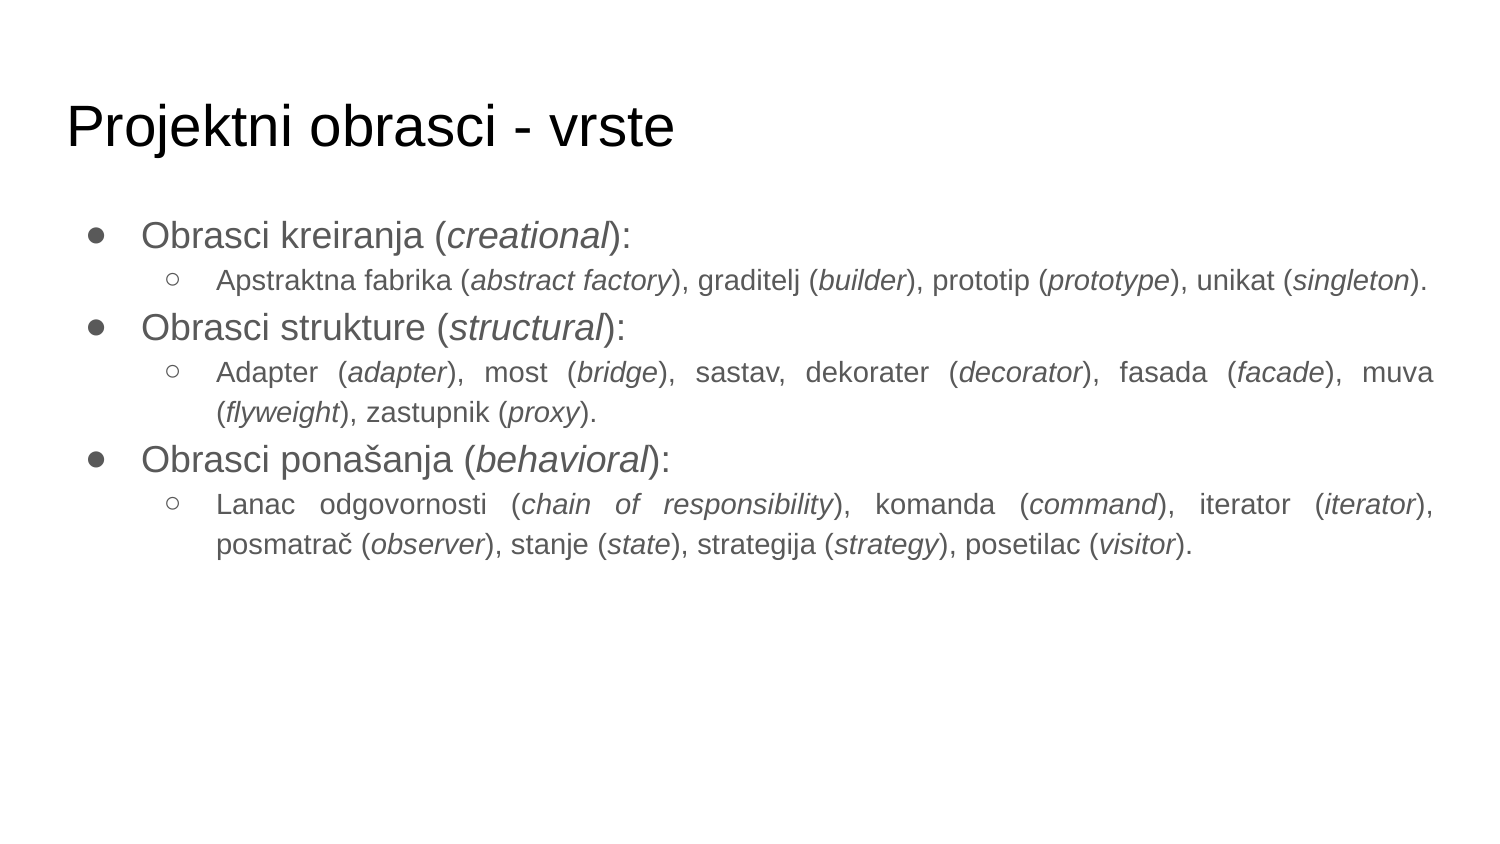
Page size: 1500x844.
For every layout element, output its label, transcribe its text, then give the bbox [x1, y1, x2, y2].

title Projektni obrasci - vrste [51, 72, 1449, 167]
list Obrasci kreiranja (creational): Apstraktna fabrika (abstract factory), graditelj (builder), prototip (prototype), unikat (singleton). Obrasci strukture (structural): Adapter (adapter), most (bridge), sastav, dekorater (decorator), fasada (facade), muva (flyweight), zastupnik (proxy). Obrasci ponašanja (behavioral): Lanac odgovornosti (chain of responsibility), komanda (command), iterator (iterator), posmatrač (observer), stanje (state), strategija (strategy), posetilac (visitor). [51, 189, 1449, 750]
